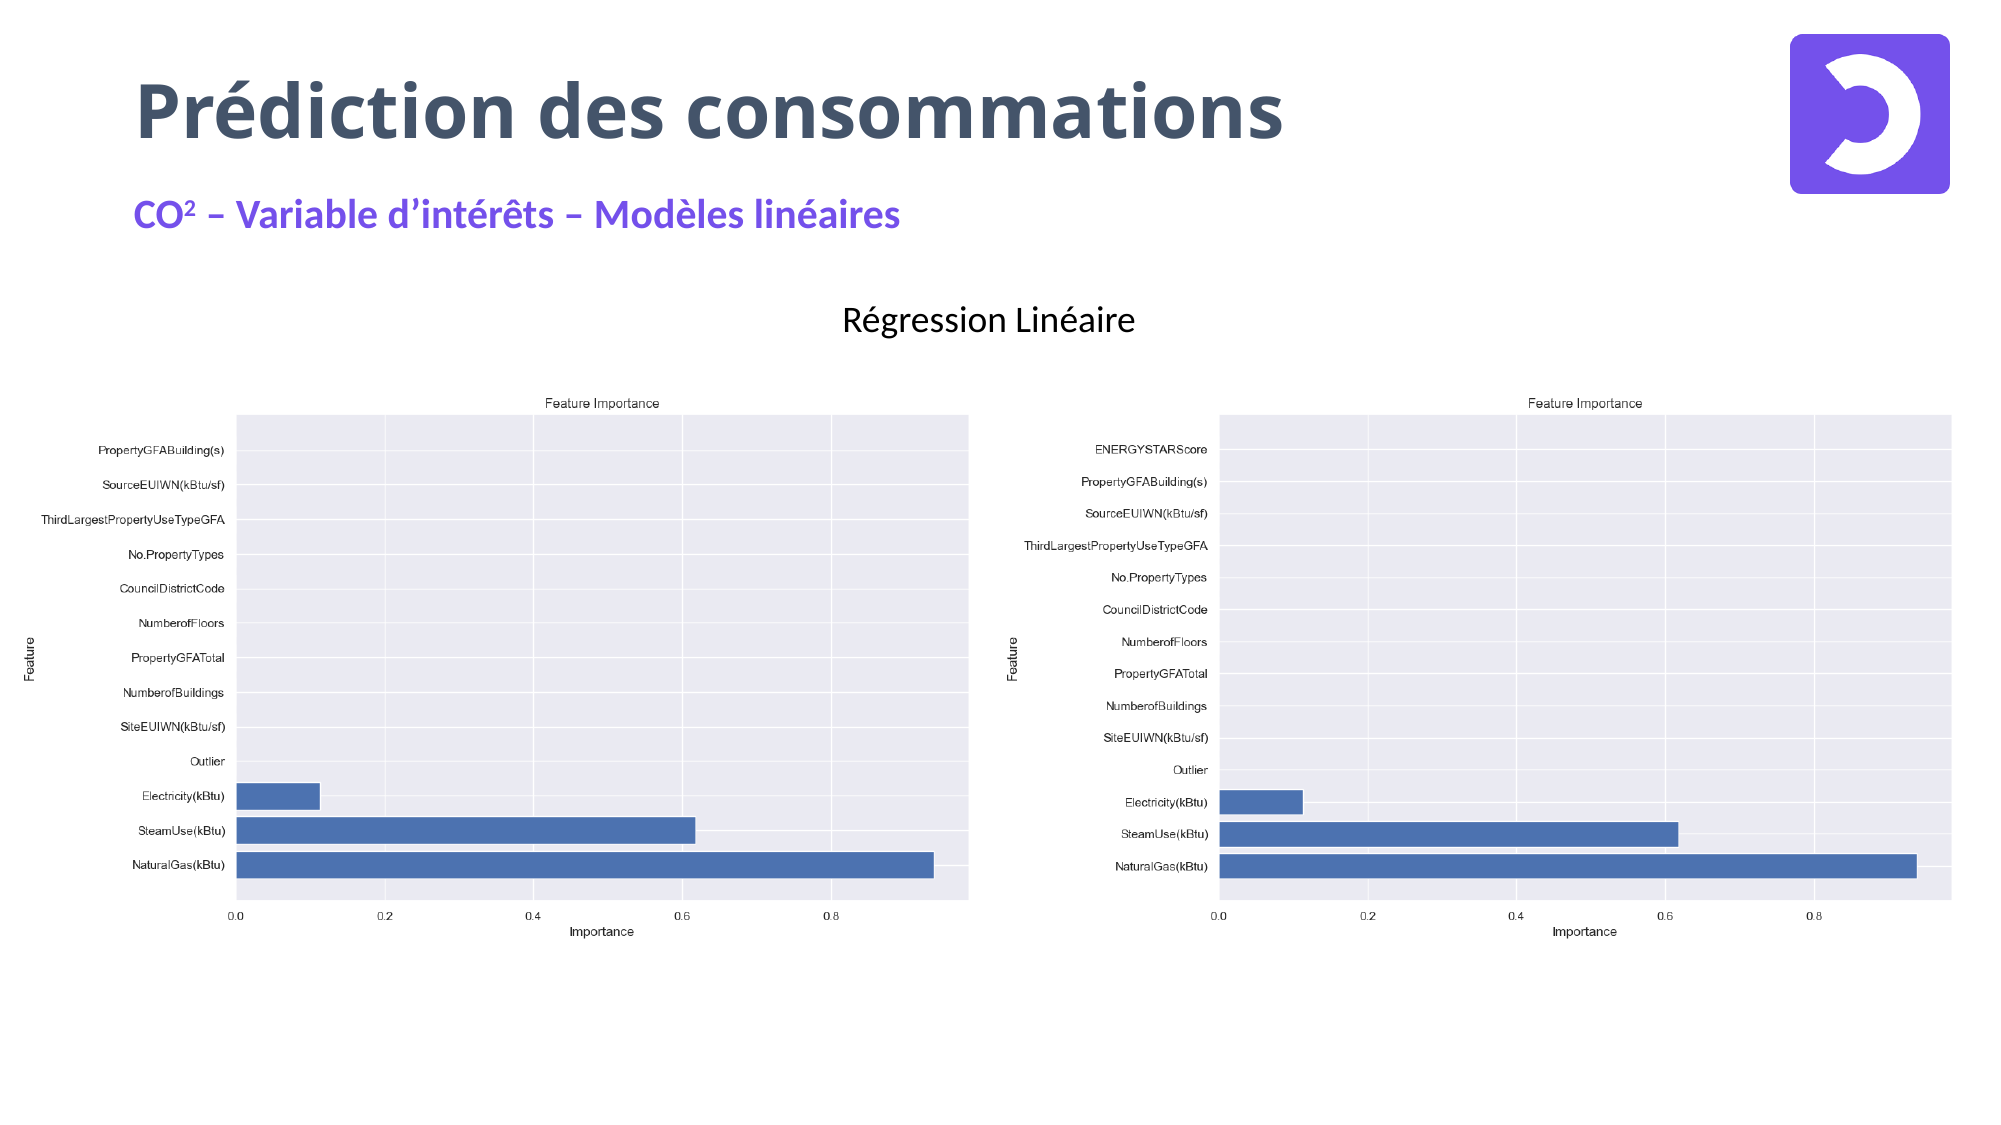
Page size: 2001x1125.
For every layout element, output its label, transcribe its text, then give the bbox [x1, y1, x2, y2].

text_box CO2 – Variable d’intérêts – Modèles linéaires [119, 179, 1950, 245]
title Prédiction des consommations [119, 34, 1616, 194]
picture [999, 390, 1959, 946]
picture [1789, 34, 1950, 194]
picture [16, 390, 976, 946]
text_box Régression Linéaire [827, 287, 1173, 348]
